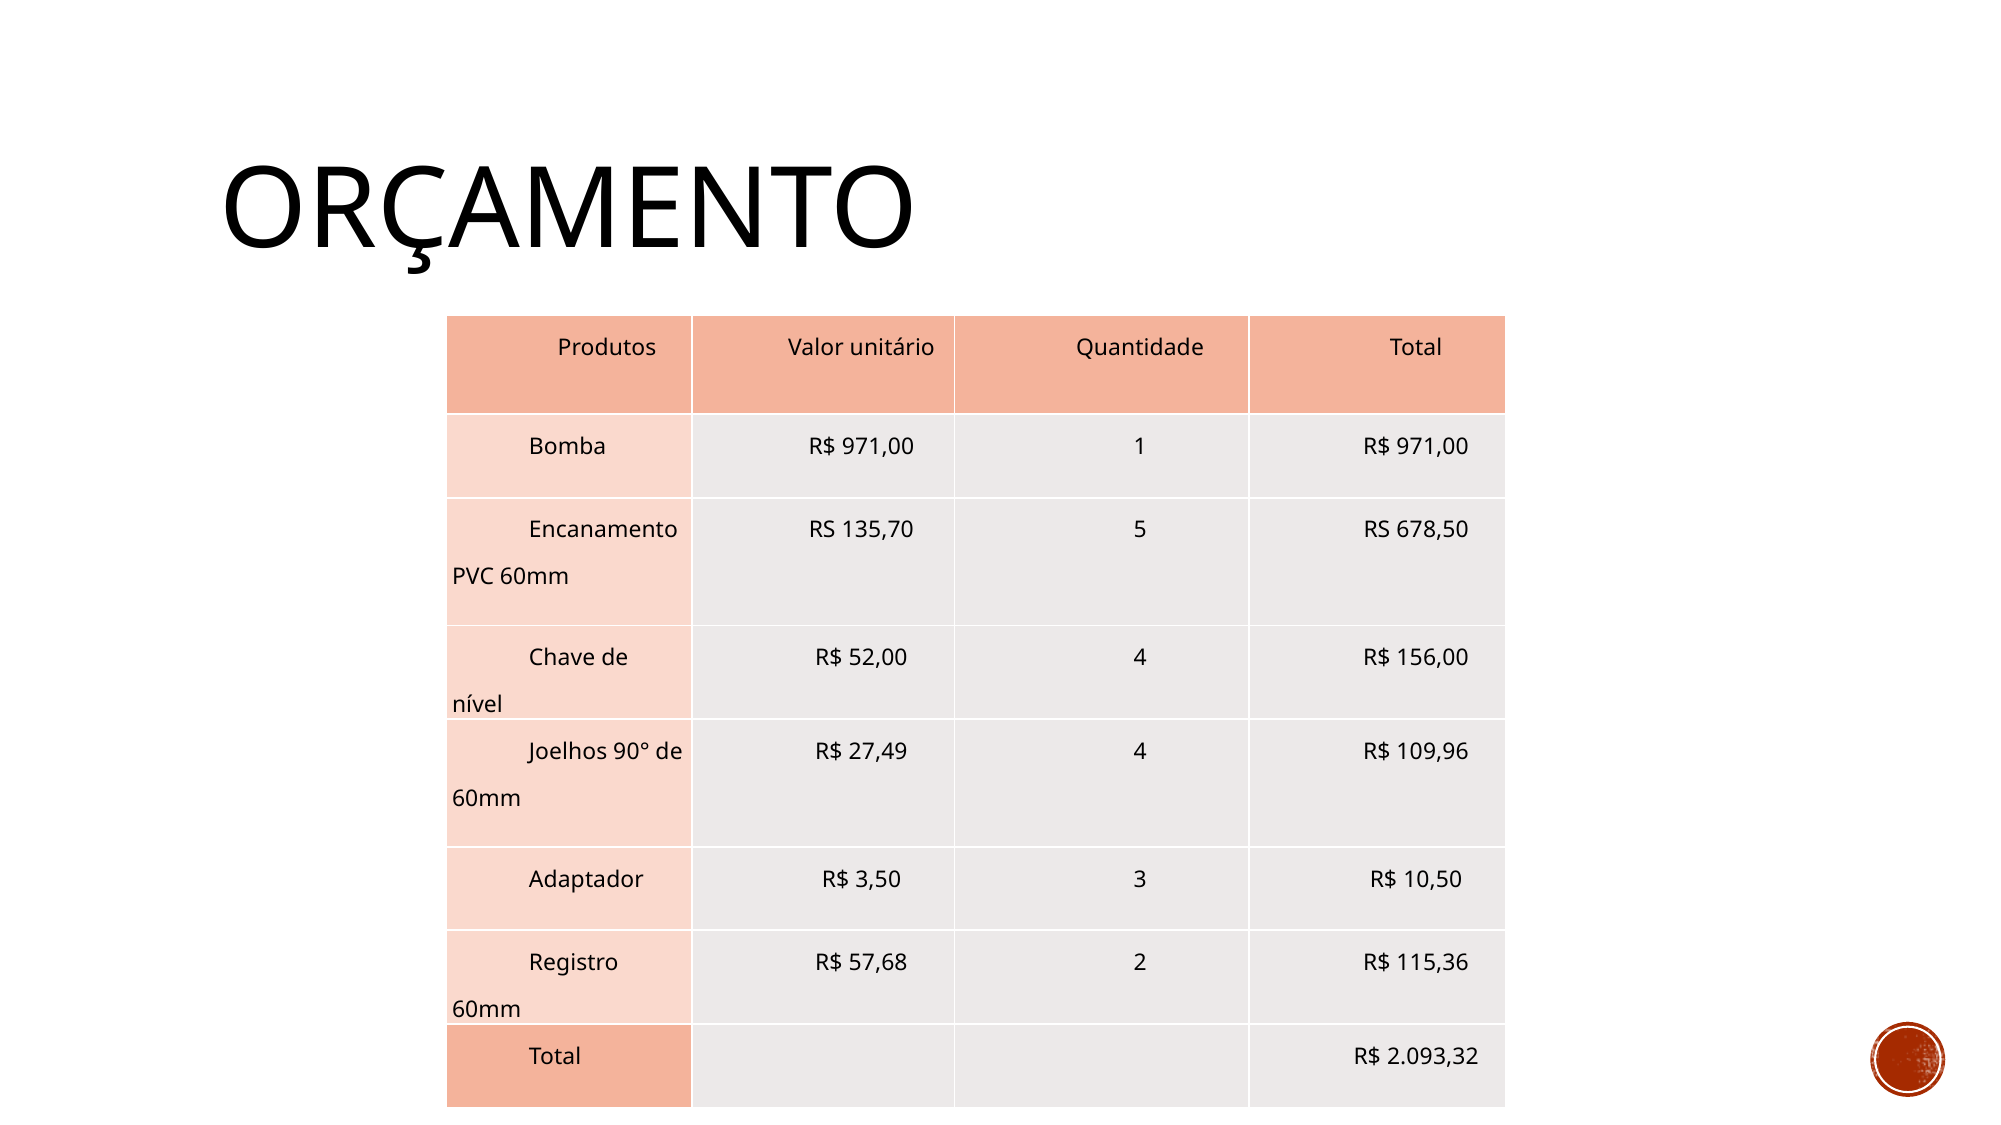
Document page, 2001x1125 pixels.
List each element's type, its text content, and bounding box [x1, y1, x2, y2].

table_header Total [1250, 316, 1505, 413]
table_cell R$ 971,00 [1250, 415, 1505, 497]
table_header Produtos [447, 316, 691, 413]
table_cell 5 [955, 499, 1248, 625]
table_header Quantidade [955, 316, 1248, 413]
table_cell R$ 52,00 [693, 626, 954, 718]
table_cell Chave de nível [447, 626, 691, 718]
table_cell RS 678,50 [1250, 499, 1505, 625]
table_cell R$ 10,50 [1250, 848, 1505, 929]
table_cell 2 [955, 931, 1248, 1023]
table_cell 4 [955, 720, 1248, 846]
table_cell [955, 1025, 1248, 1107]
table_cell R$ 2.093,32 [1250, 1025, 1505, 1107]
table_cell 3 [955, 848, 1248, 929]
table_cell R$ 3,50 [693, 848, 954, 929]
table_cell R$ 115,36 [1250, 931, 1505, 1023]
table_cell R$ 27,49 [693, 720, 954, 846]
table_cell Adaptador [447, 848, 691, 929]
table_cell Total [447, 1025, 691, 1107]
table_cell R$ 156,00 [1250, 626, 1505, 718]
table_cell Bomba [447, 415, 691, 497]
table_cell RS 135,70 [693, 499, 954, 625]
table_cell R$ 971,00 [693, 415, 954, 497]
table_cell [693, 1025, 954, 1107]
title ORÇAMENTO [175, 79, 1826, 344]
table_cell 4 [955, 626, 1248, 718]
table_cell Registro 60mm [447, 931, 691, 1023]
table_header Valor unitário [693, 316, 954, 413]
table_cell Joelhos 90° de 60mm [447, 720, 691, 846]
table_cell Encanamento PVC 60mm [447, 499, 691, 625]
table_cell R$ 57,68 [693, 931, 954, 1023]
table_cell 1 [955, 415, 1248, 497]
table_cell R$ 109,96 [1250, 720, 1505, 846]
